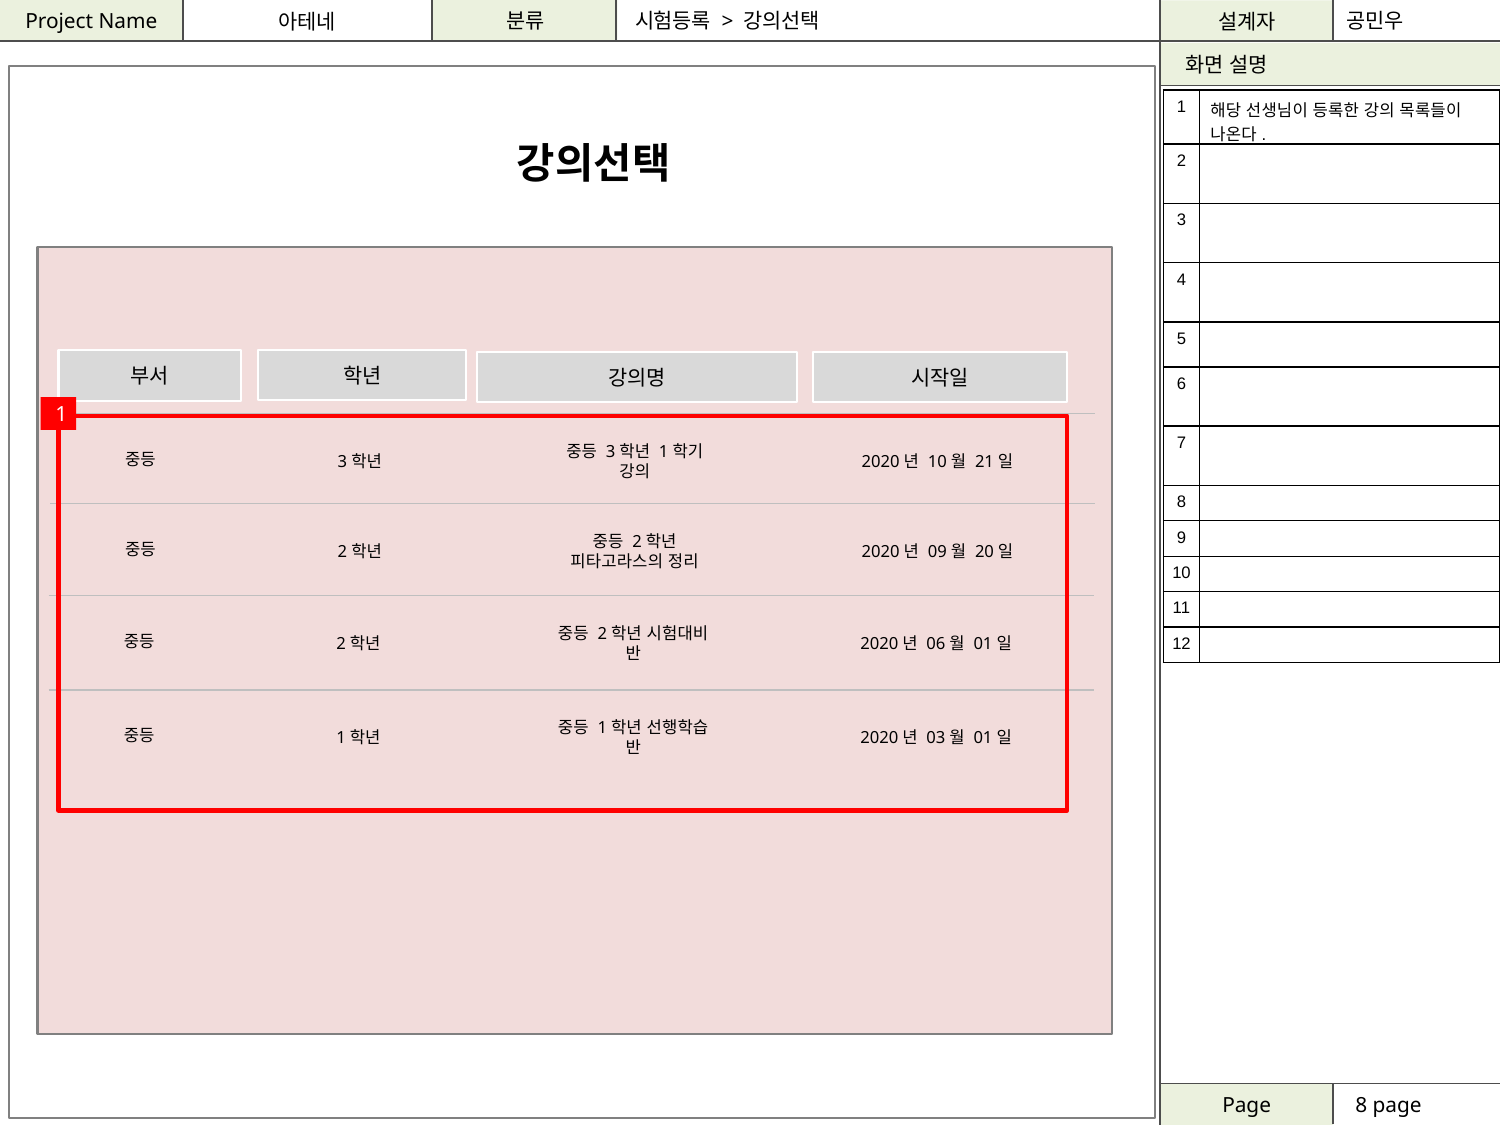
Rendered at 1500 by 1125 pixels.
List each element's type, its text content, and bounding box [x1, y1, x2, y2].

table_cell 7 [1164, 427, 1199, 485]
table_cell 2 [1164, 145, 1199, 203]
table_cell [1200, 323, 1499, 366]
text_box 시작일 [811, 349, 1069, 404]
text_box [35, 245, 1114, 1036]
table_cell 5 [1164, 323, 1199, 366]
table_header 해당 선생님이 등록한 강의 목록들이 나온다. [1200, 91, 1499, 143]
table_header 1 [1164, 91, 1199, 143]
table_cell [1200, 486, 1499, 520]
table_cell 10 [1164, 557, 1199, 591]
text_box [56, 604, 1069, 688]
text_box [56, 512, 1069, 594]
table_cell [1200, 521, 1499, 556]
table_cell 6 [1164, 368, 1199, 425]
text_box 학년 [256, 348, 469, 403]
table_cell 12 [1164, 628, 1199, 662]
table_cell [1200, 628, 1499, 662]
table_cell [1200, 263, 1499, 321]
text_box 강의선택 [501, 129, 709, 195]
text_box [56, 697, 1069, 813]
table_cell [1200, 557, 1499, 591]
table_cell [1200, 145, 1499, 203]
text_box [56, 421, 1069, 502]
table_cell 8 [1164, 486, 1199, 520]
table_cell 9 [1164, 521, 1199, 556]
text_box 부서 [56, 348, 243, 403]
text_box 1 [39, 395, 78, 432]
table_cell [1200, 427, 1499, 485]
text_box 강의명 [475, 349, 799, 404]
table_cell 3 [1164, 204, 1199, 262]
text_box 8 page [1340, 1084, 1495, 1125]
table_cell [1200, 368, 1499, 425]
text_box 공민우 [1331, 0, 1486, 40]
table_cell [1200, 592, 1499, 626]
text_box 시험등록 > 강의선택 [620, 0, 1138, 40]
table_cell [1200, 204, 1499, 262]
table_cell 11 [1164, 592, 1199, 626]
table_cell 4 [1164, 263, 1199, 321]
text_box [7, 64, 1157, 1120]
